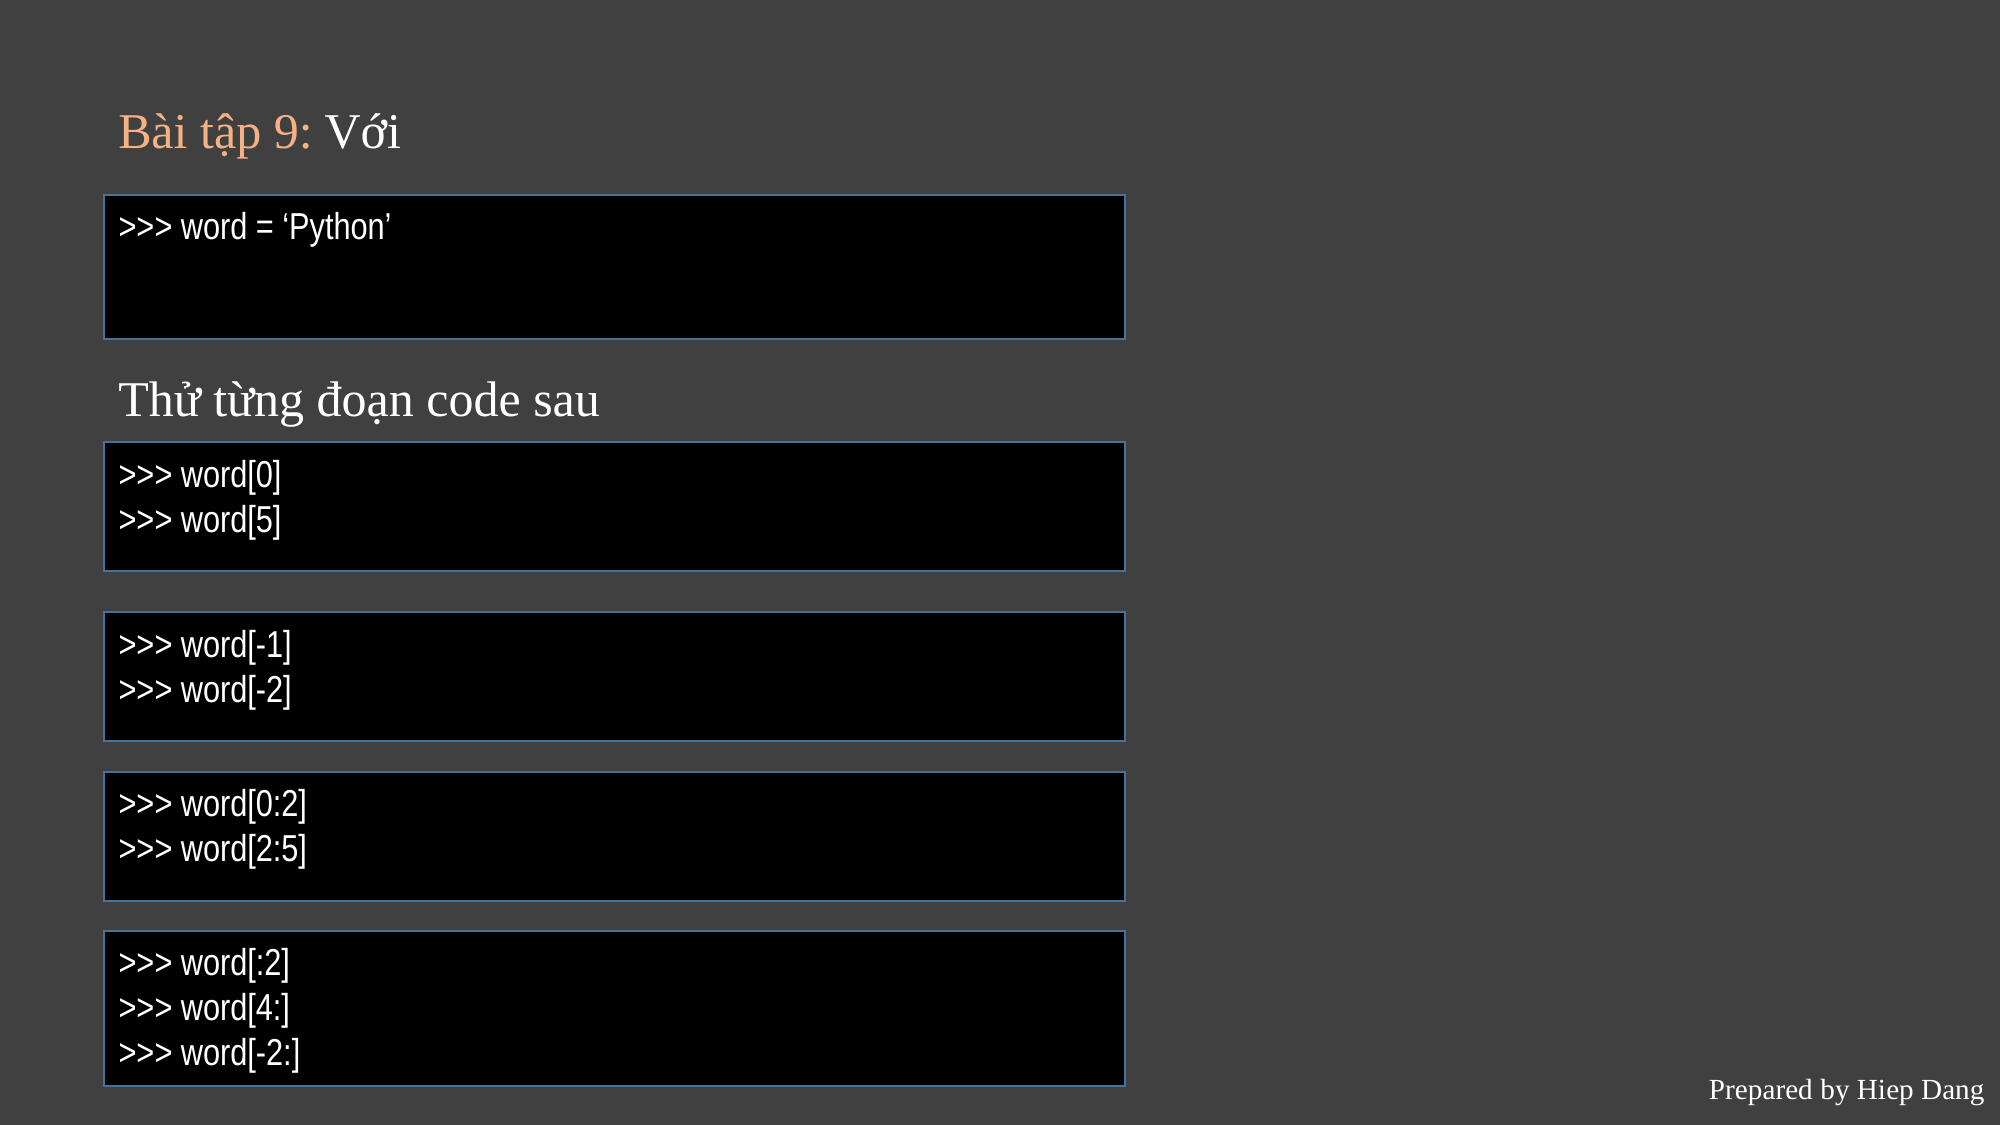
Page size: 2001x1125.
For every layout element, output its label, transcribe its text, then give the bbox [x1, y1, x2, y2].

text_box Thử từng đoạn code sau [103, 358, 1862, 443]
text_box Bài tập 9: Với [103, 91, 1862, 176]
text_box >>> word[0:2] >>> word[2:5] [103, 771, 1126, 902]
text_box >>> word = ‘Python’ [103, 194, 1126, 340]
text_box >>> word[0] >>> word[5] [103, 443, 1126, 572]
text_box >>> word[-1] >>> word[-2] [103, 611, 1126, 742]
text_box Prepared by Hiep Dang [1694, 1063, 2000, 1113]
text_box >>> word[:2] >>> word[4:] >>> word[-2:] [103, 930, 1126, 1087]
